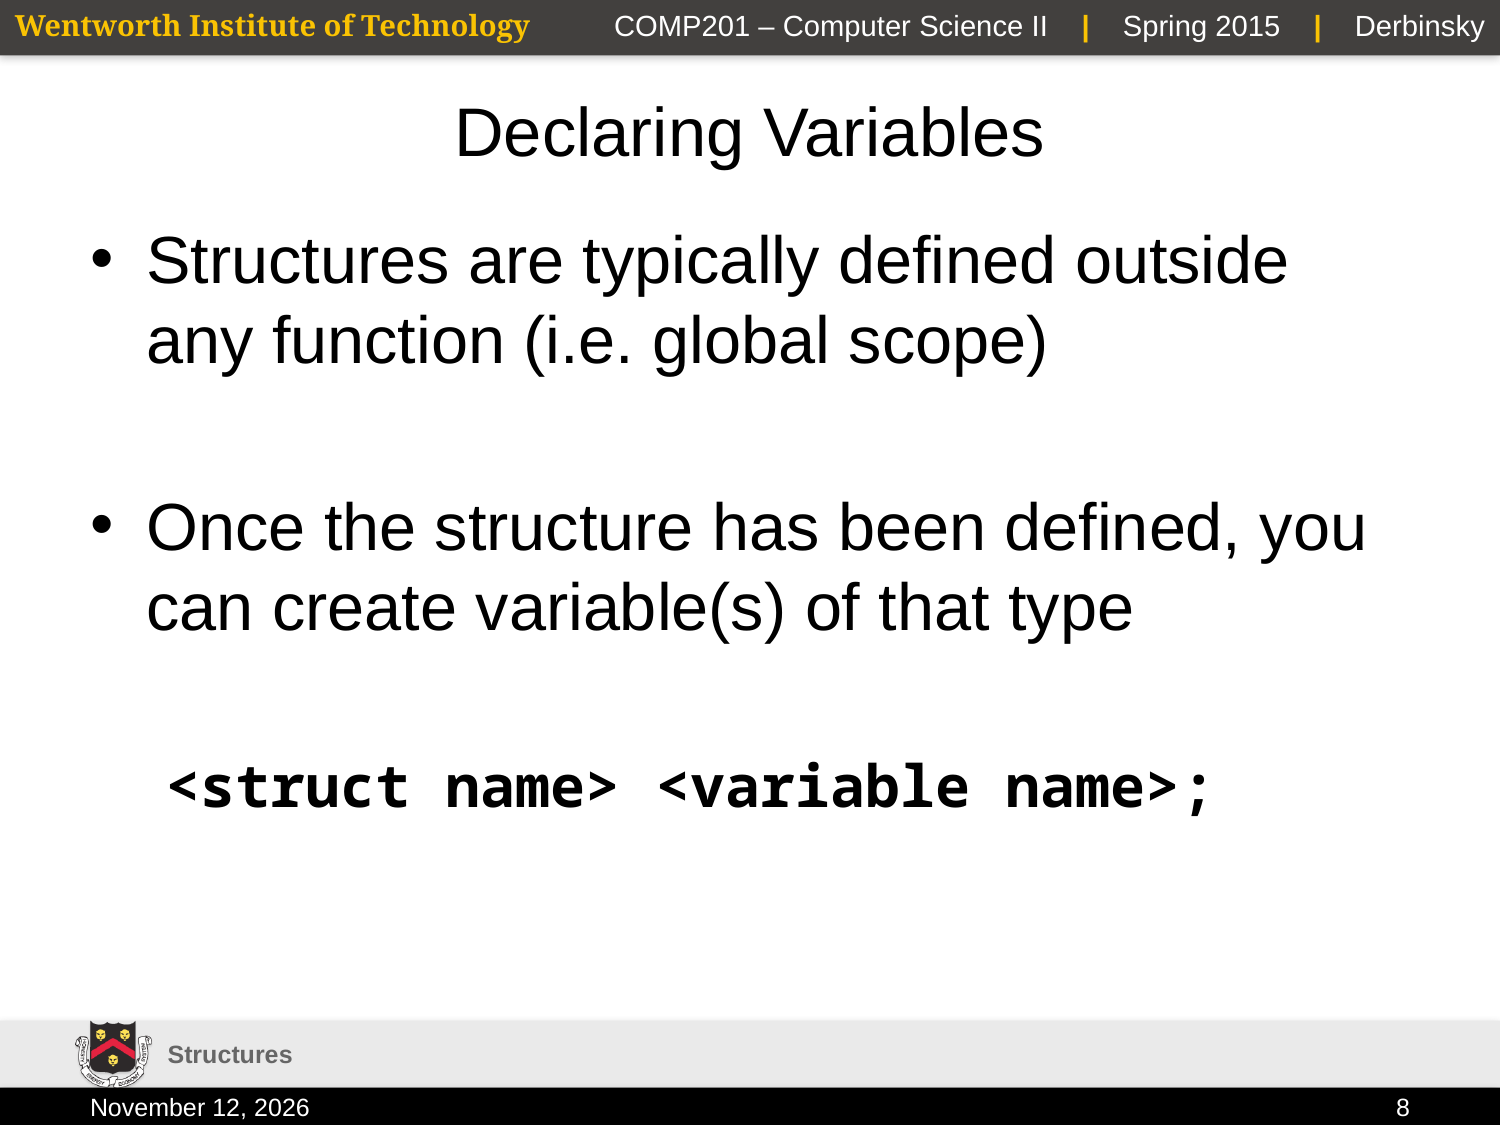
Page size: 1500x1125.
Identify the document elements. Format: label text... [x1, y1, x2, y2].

footer Structures [152, 1029, 1425, 1079]
list Structures are typically defined outside any function (i.e. global scope) Once the structure has been defined, you can create variable(s) of that type <struct name> <variable name>; [75, 209, 1425, 1005]
slide_number 8 [1245, 1087, 1425, 1125]
picture [75, 1020, 153, 1087]
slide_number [75, 1087, 451, 1125]
title Declaring Variables [75, 80, 1425, 179]
